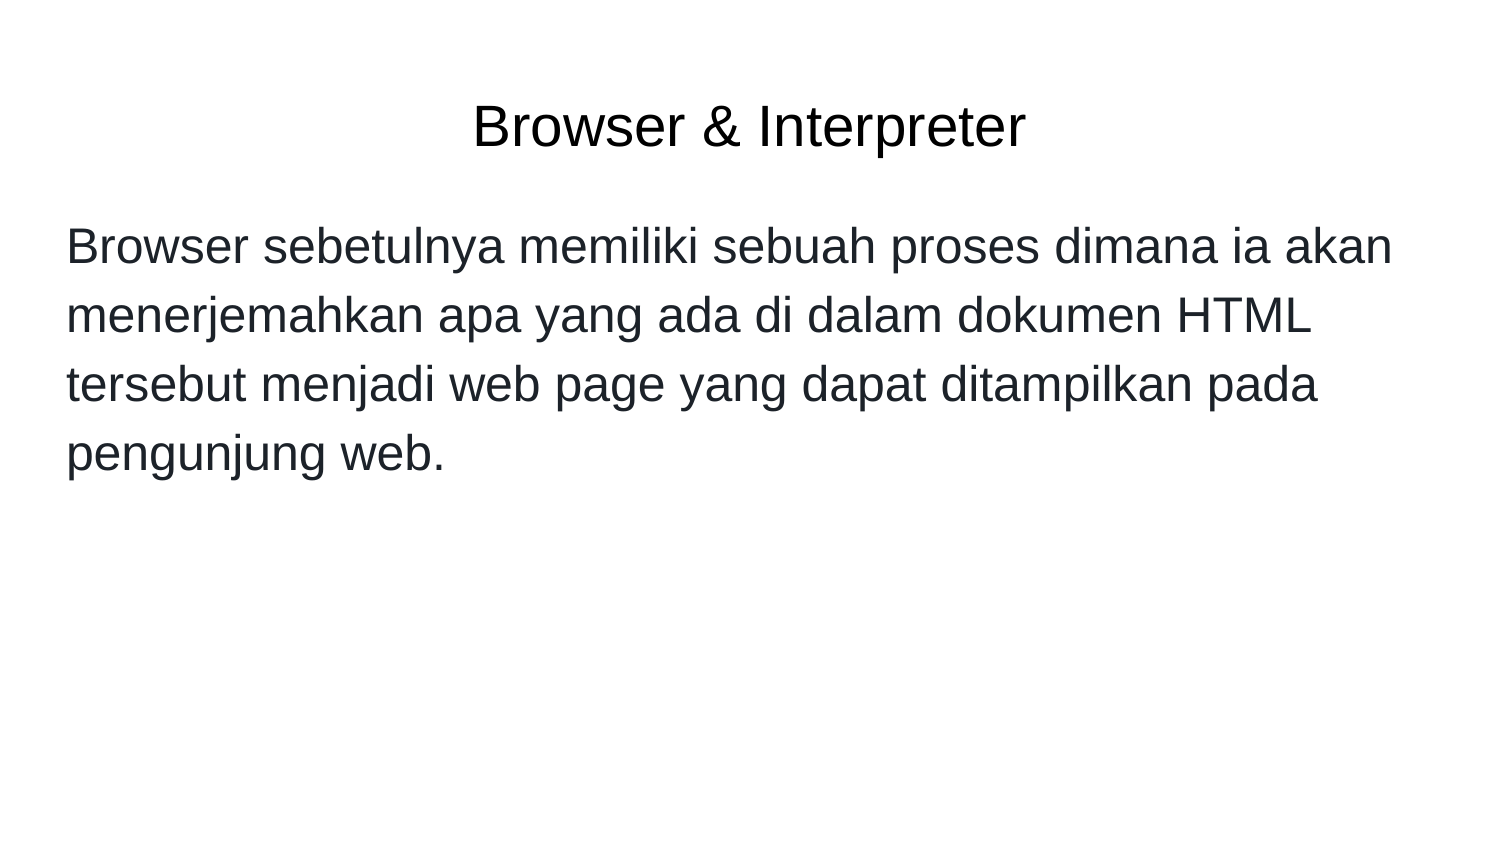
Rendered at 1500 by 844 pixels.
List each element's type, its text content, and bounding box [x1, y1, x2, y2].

title Browser & Interpreter [51, 72, 1449, 167]
list Browser sebetulnya memiliki sebuah proses dimana ia akan menerjemahkan apa yang ada di dalam dokumen HTML tersebut menjadi web page yang dapat ditampilkan pada pengunjung web. [51, 189, 1449, 750]
